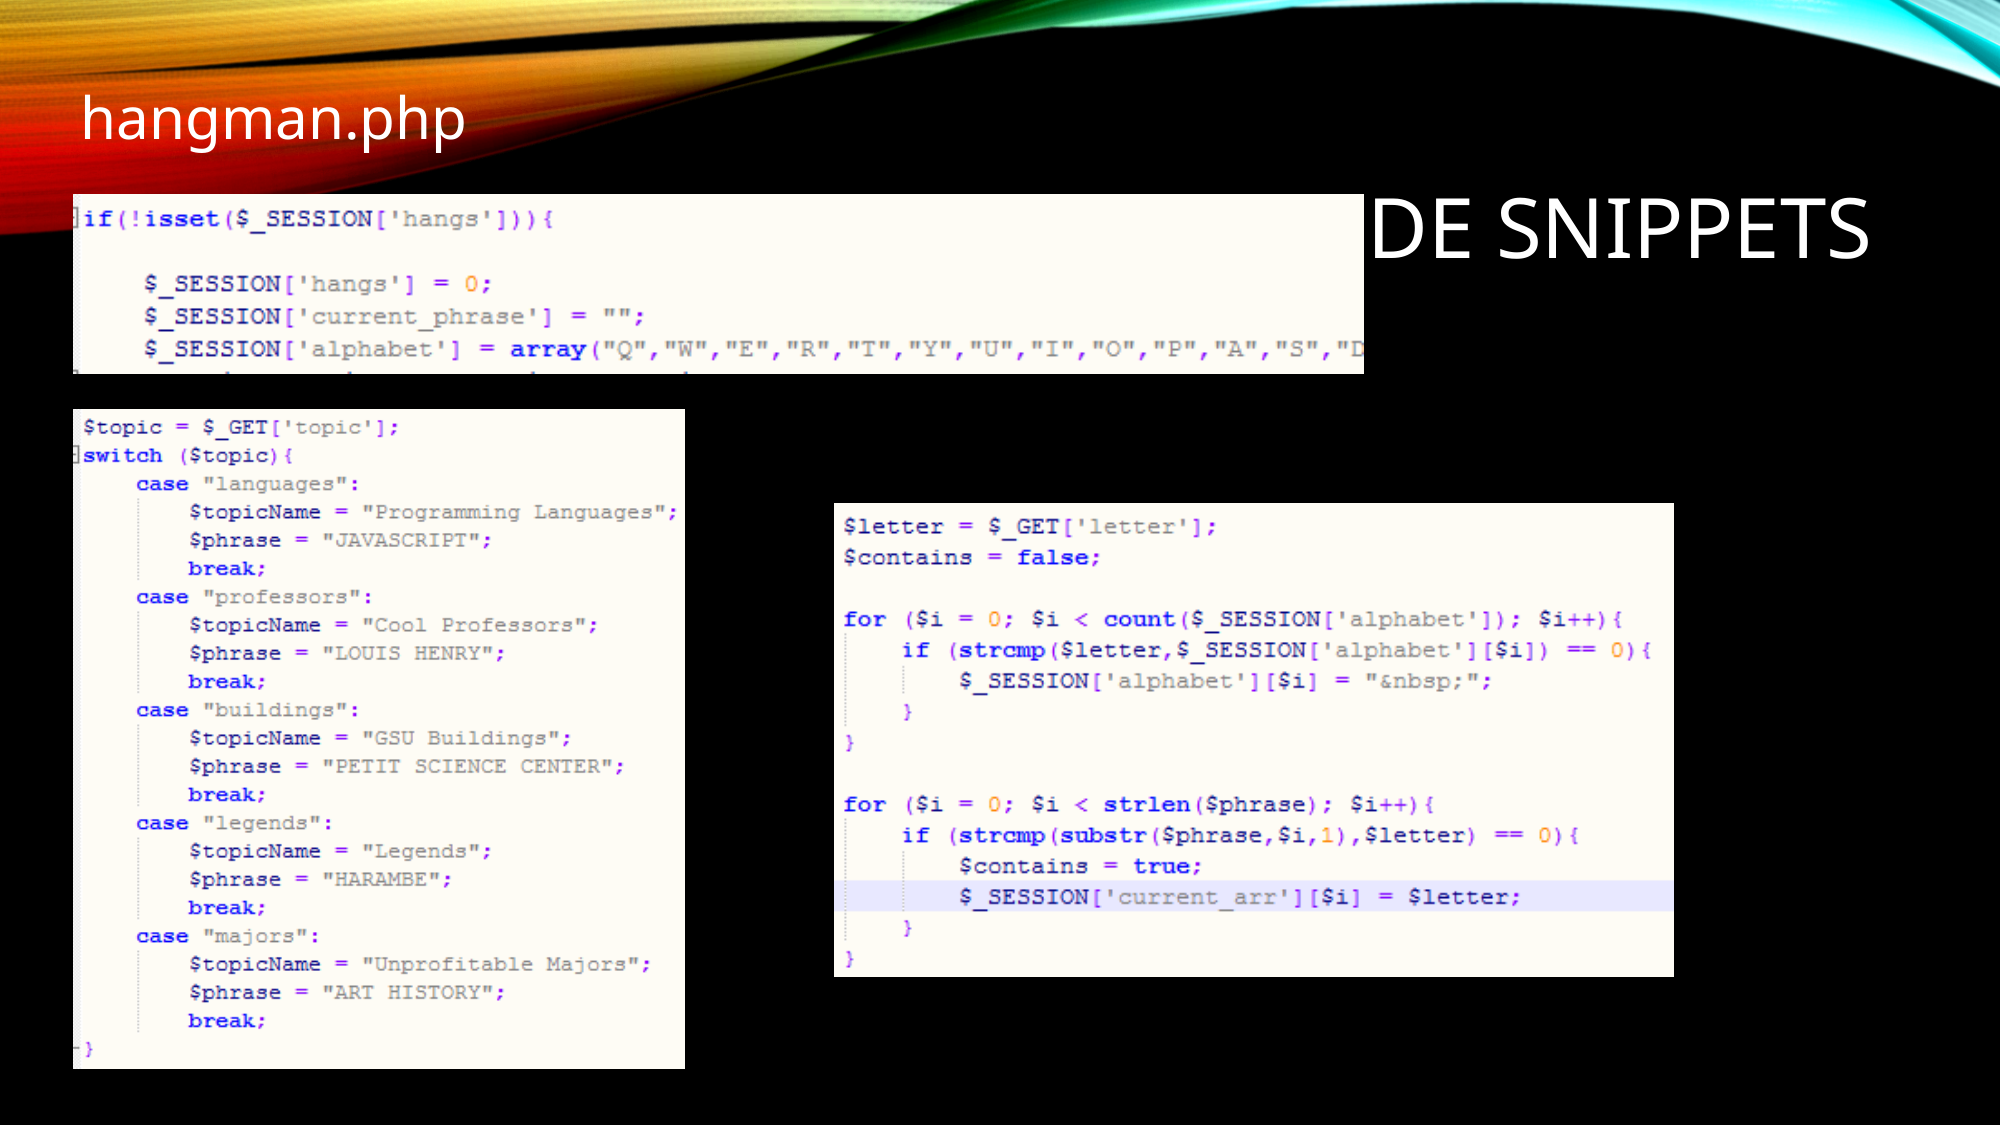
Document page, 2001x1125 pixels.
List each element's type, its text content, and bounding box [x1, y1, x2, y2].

picture [0, 0, 2000, 374]
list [72, 409, 686, 1069]
title Code snippets [474, 125, 1888, 338]
picture [834, 503, 1675, 977]
text_box hangman.php [65, 73, 483, 159]
